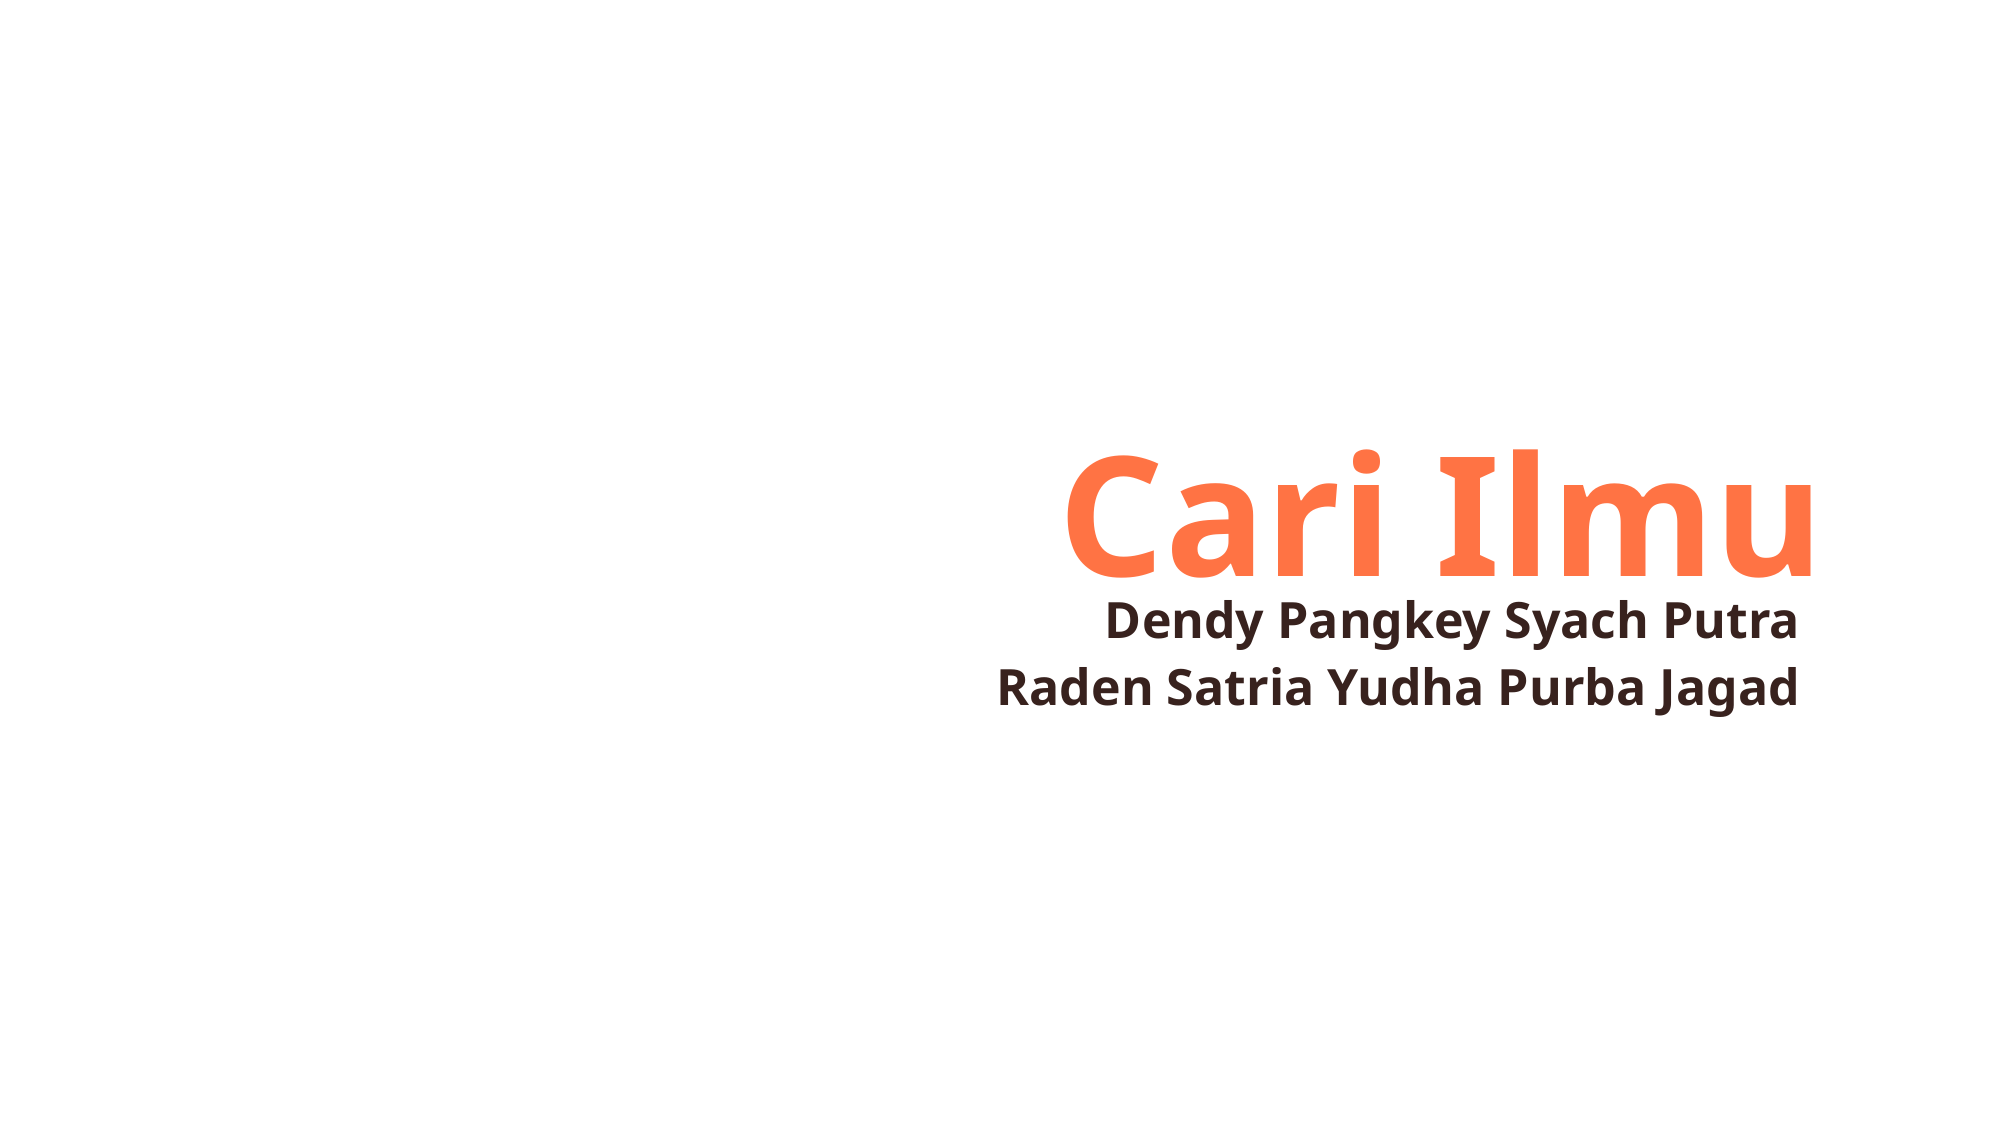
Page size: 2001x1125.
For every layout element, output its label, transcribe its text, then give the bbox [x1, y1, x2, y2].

text_box Cari Ilmu [197, 402, 1840, 617]
text_box Raden Satria Yudha Purba Jagad [173, 647, 1816, 723]
text_box Dendy Pangkey Syach Putra [173, 581, 1816, 647]
